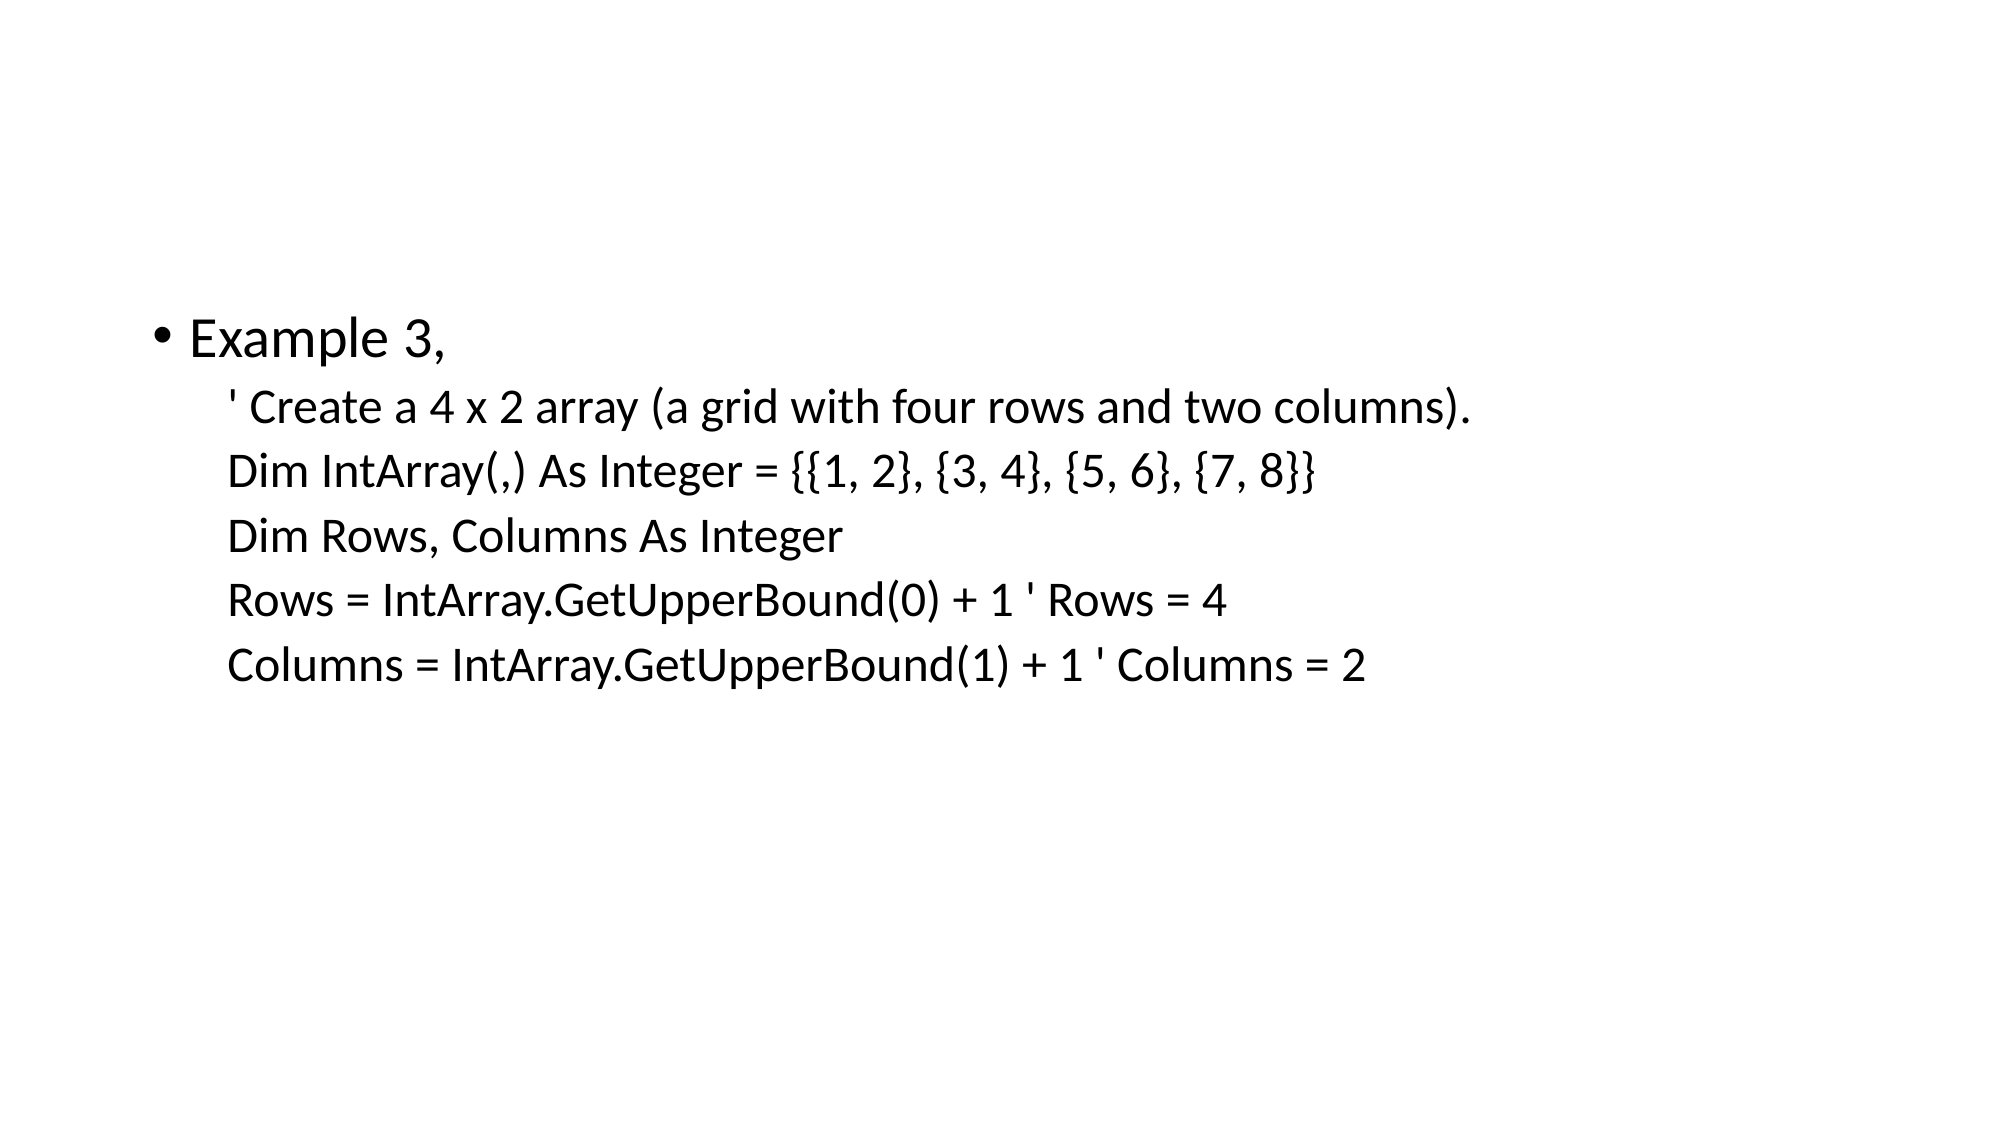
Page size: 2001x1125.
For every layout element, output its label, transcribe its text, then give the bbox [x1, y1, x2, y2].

list Example 3, ' Create a 4 x 2 array (a grid with four rows and two columns). Dim IntArray(,) As Integer = {{1, 2}, {3, 4}, {5, 6}, {7, 8}} Dim Rows, Columns As Integer Rows = IntArray.GetUpperBound(0) + 1 ' Rows = 4 Columns = IntArray.GetUpperBound(1) + 1 ' Columns = 2 [137, 299, 1863, 1014]
